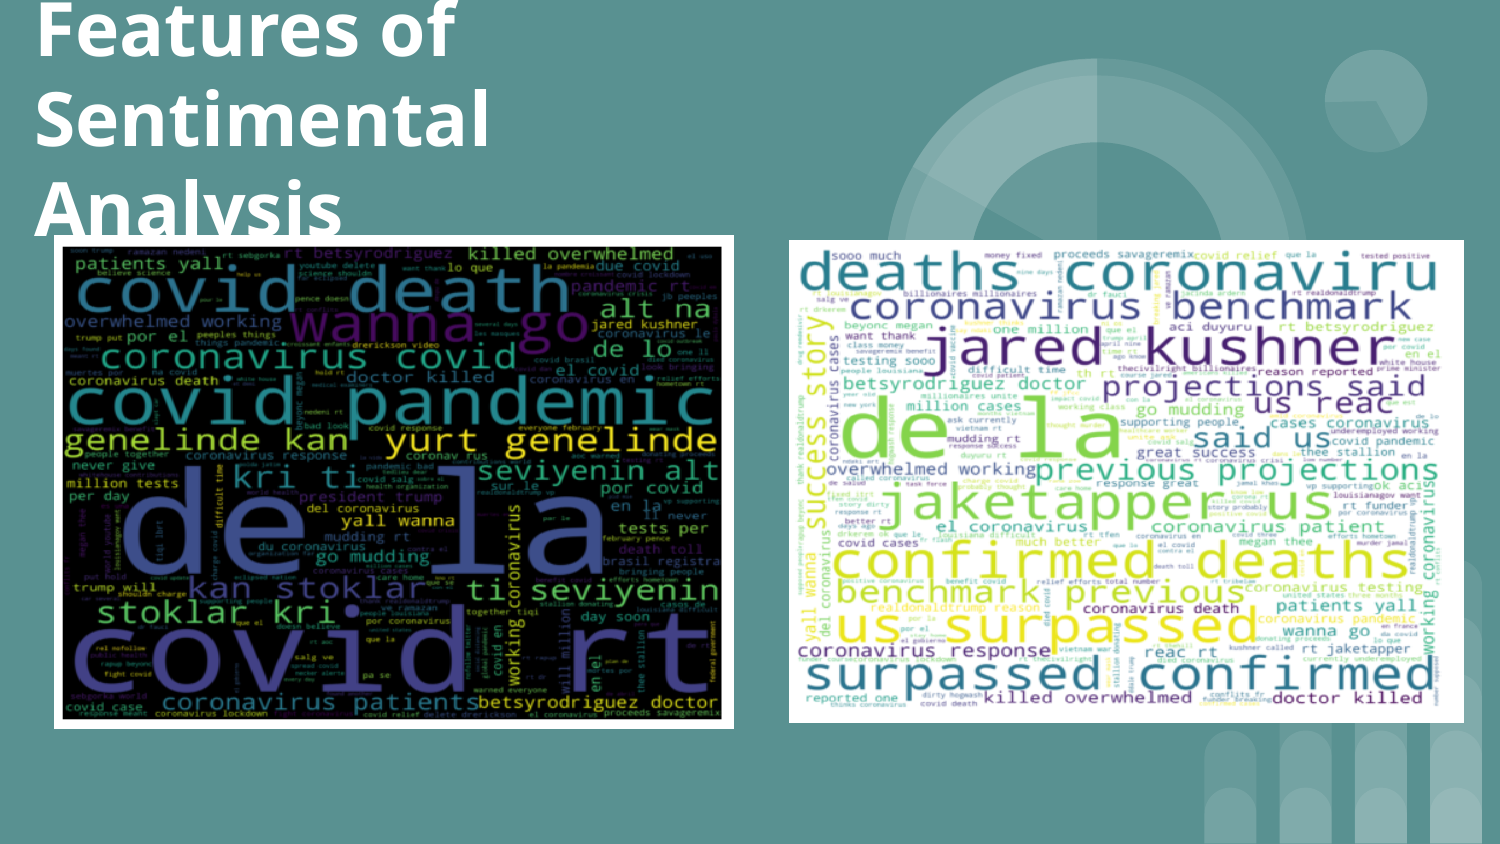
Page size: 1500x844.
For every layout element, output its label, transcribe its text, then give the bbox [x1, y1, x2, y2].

title Features of Sentimental Analysis [19, 26, 834, 206]
picture [789, 239, 1465, 724]
picture [54, 235, 734, 729]
